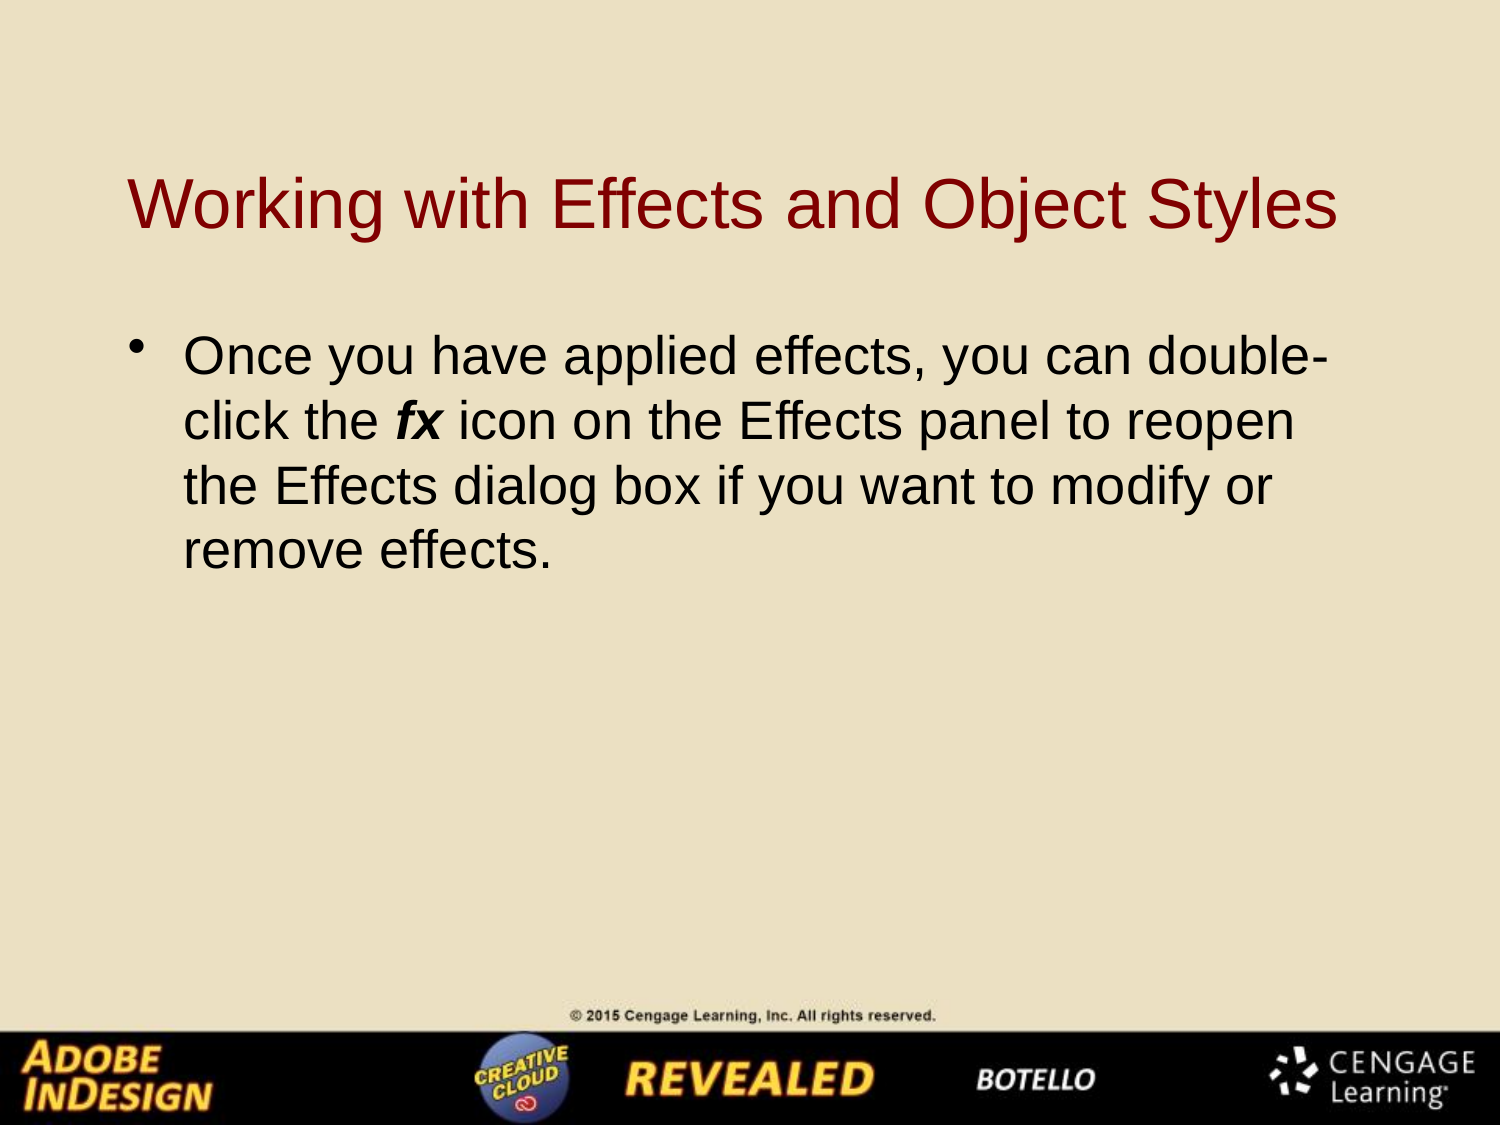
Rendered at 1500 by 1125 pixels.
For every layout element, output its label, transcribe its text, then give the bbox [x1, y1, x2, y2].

title Working with Effects and Object Styles [112, 99, 1388, 300]
list Once you have applied effects, you can double-click the fx icon on the Effects panel to reopen the Effects dialog box if you want to modify or remove effects. [112, 312, 1388, 1000]
picture [0, 0, 1500, 1125]
